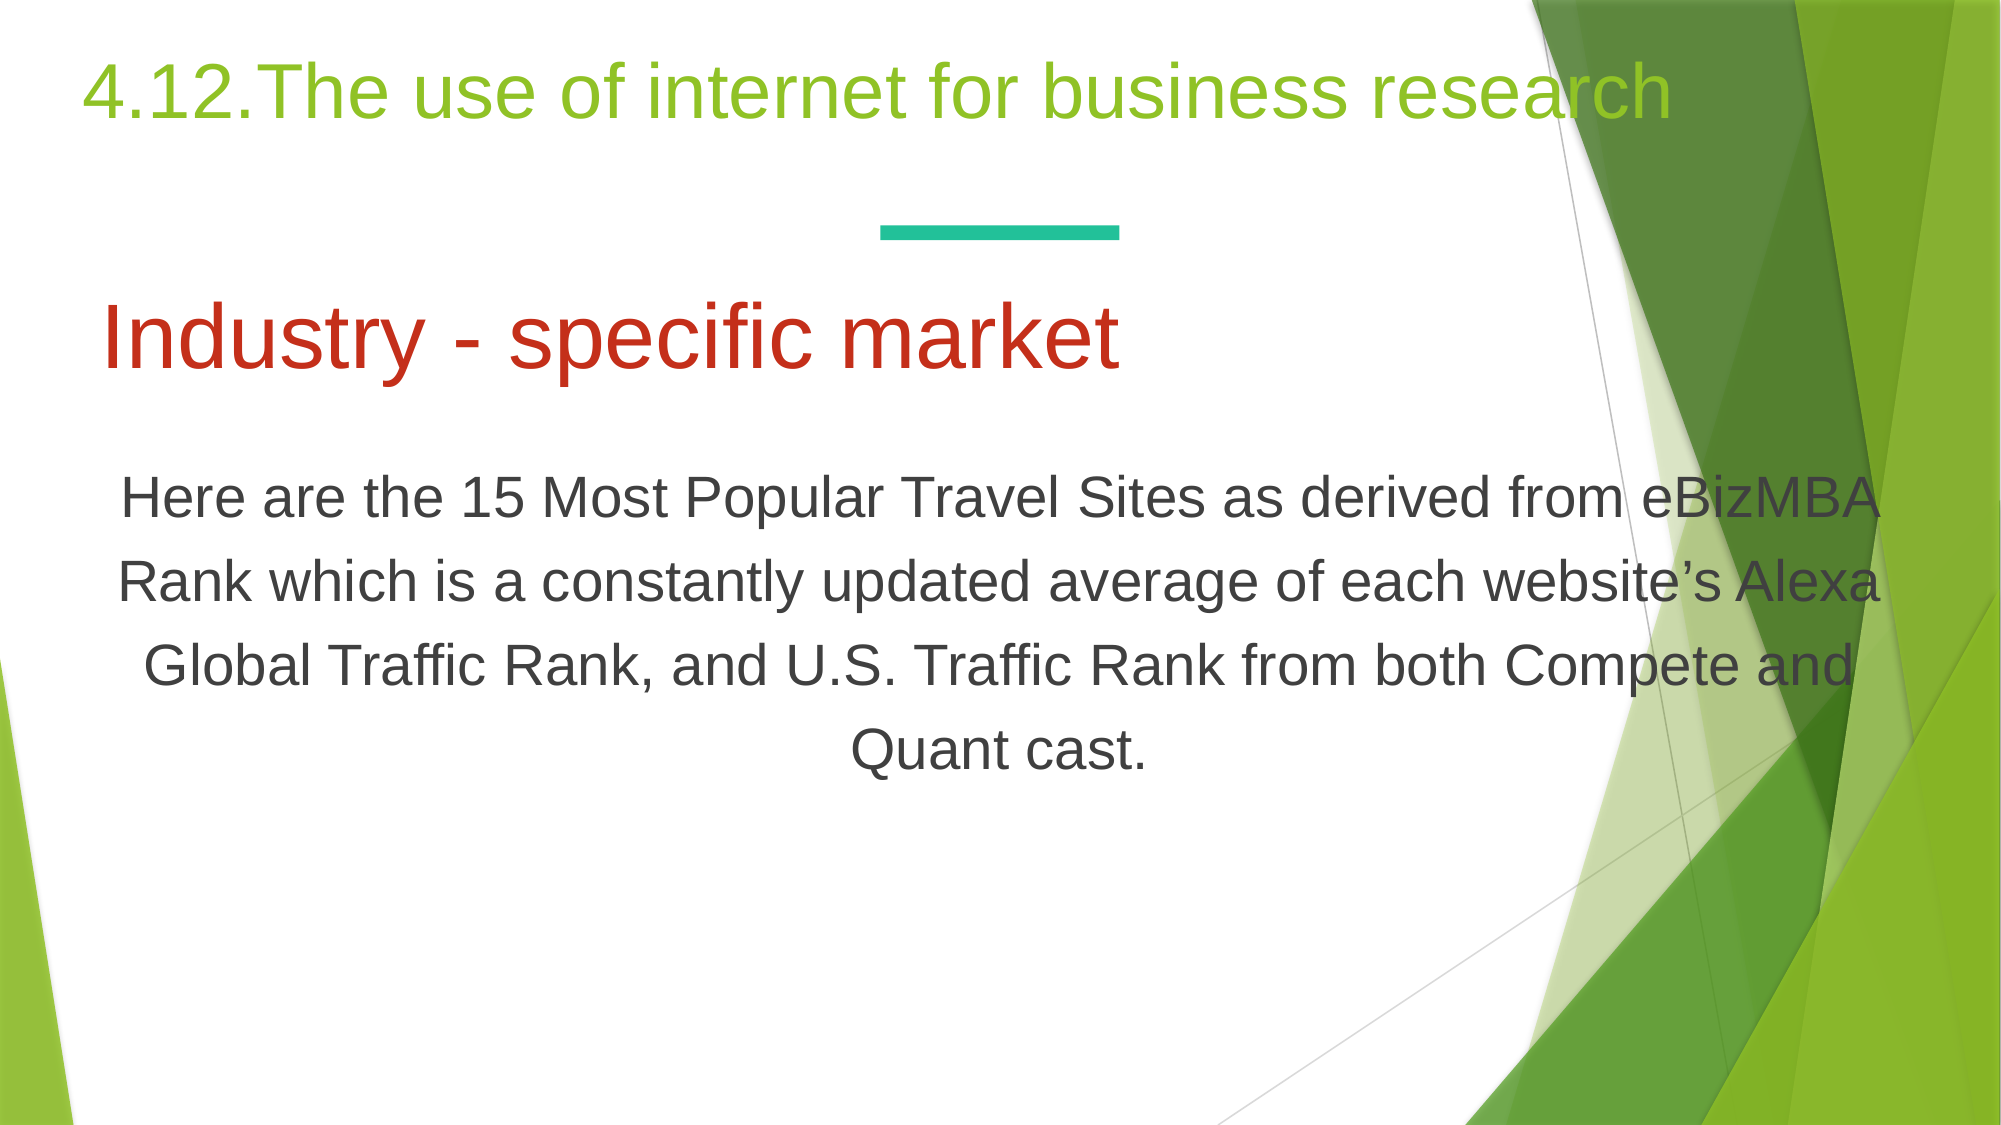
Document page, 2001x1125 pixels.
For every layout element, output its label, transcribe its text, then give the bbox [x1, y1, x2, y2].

title 4.12.The use of internet for business research [67, 25, 1933, 206]
text_box [880, 225, 1120, 241]
text_box Industry - specific market [84, 259, 1916, 404]
list Here are the 15 Most Popular Travel Sites as derived from eBizMBA Rank which is a constantly updated average of each website’s Alexa Global Traffic Rank, and U.S. Traffic Rank from both Compete and Quant cast. [63, 429, 1937, 1037]
